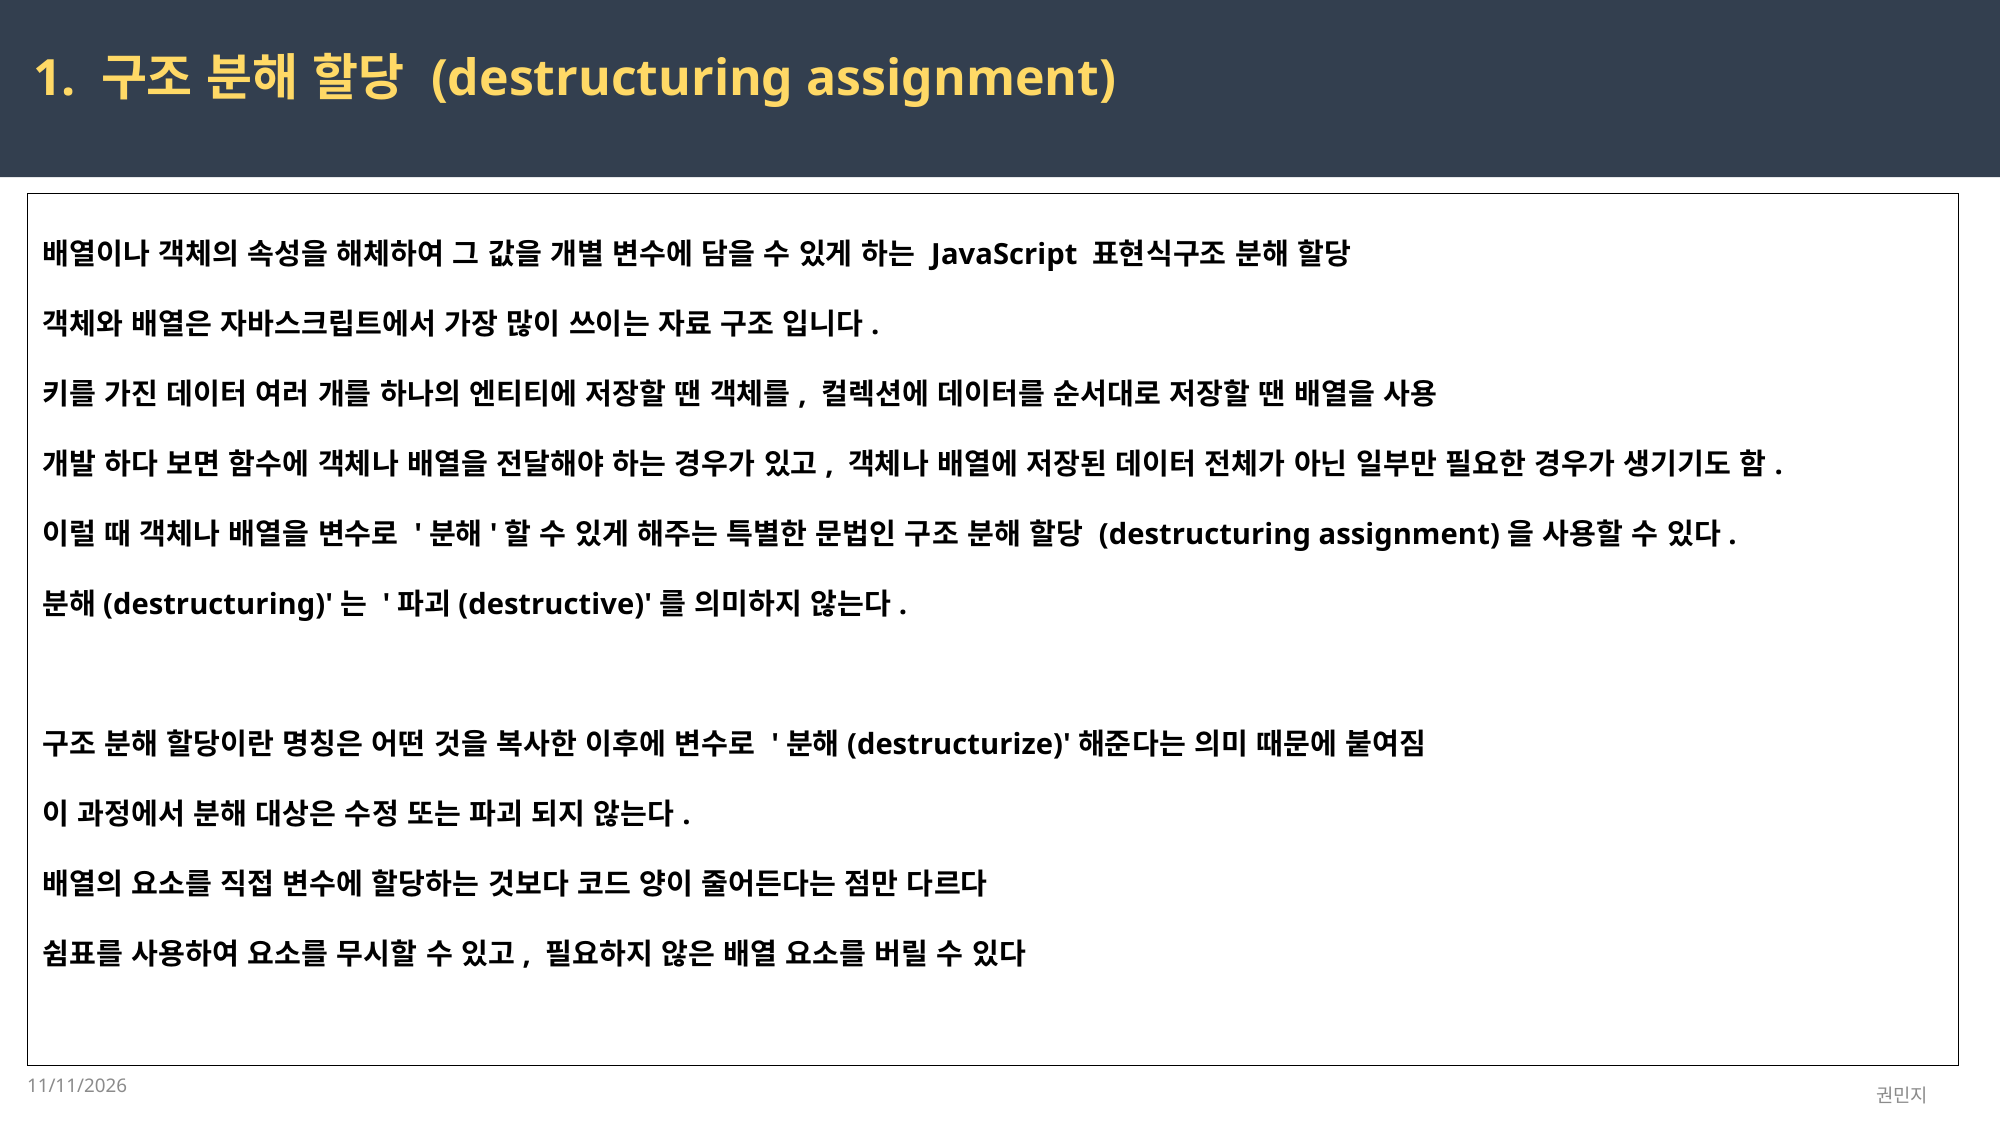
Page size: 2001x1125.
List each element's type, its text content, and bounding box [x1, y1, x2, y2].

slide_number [12, 1056, 462, 1117]
footer 권민지 [1805, 1065, 1999, 1125]
text_box [0, 0, 2000, 178]
text_box 배열이나 객체의 속성을 해체하여 그 값을 개별 변수에 담을 수 있게 하는 JavaScript 표현식구조 분해 할당 객체와 배열은 자바스크립트에서 가장 많이 쓰이는 자료 구조 입니다. 키를 가진 데이터 여러 개를 하나의 엔티티에 저장할 땐 객체를, 컬렉션에 데이터를 순서대로 저장할 땐 배열을 사용 개발 하다 보면 함수에 객체나 배열을 전달해야 하는 경우가 있고, 객체나 배열에 저장된 데이터 전체가 아닌 일부만 필요한 경우가 생기기도 함. 이럴 때 객체나 배열을 변수로 '분해'할 수 있게 해주는 특별한 문법인 구조 분해 할당 (destructuring assignment)을 사용할 수 있다. 분해(destructuring)'는 '파괴(destructive)'를 의미하지 않는다. 구조 분해 할당이란 명칭은 어떤 것을 복사한 이후에 변수로 '분해(destructurize)'해준다는 의미 때문에 붙여짐 이 과정에서 분해 대상은 수정 또는 파괴 되지 않는다. 배열의 요소를 직접 변수에 할당하는 것보다 코드 양이 줄어든다는 점만 다르다 쉼표를 사용하여 요소를 무시할 수 있고, 필요하지 않은 배열 요소를 버릴 수 있다 [27, 193, 1959, 1066]
text_box 1. 구조 분해 할당 (destructuring assignment) [18, 38, 1985, 113]
